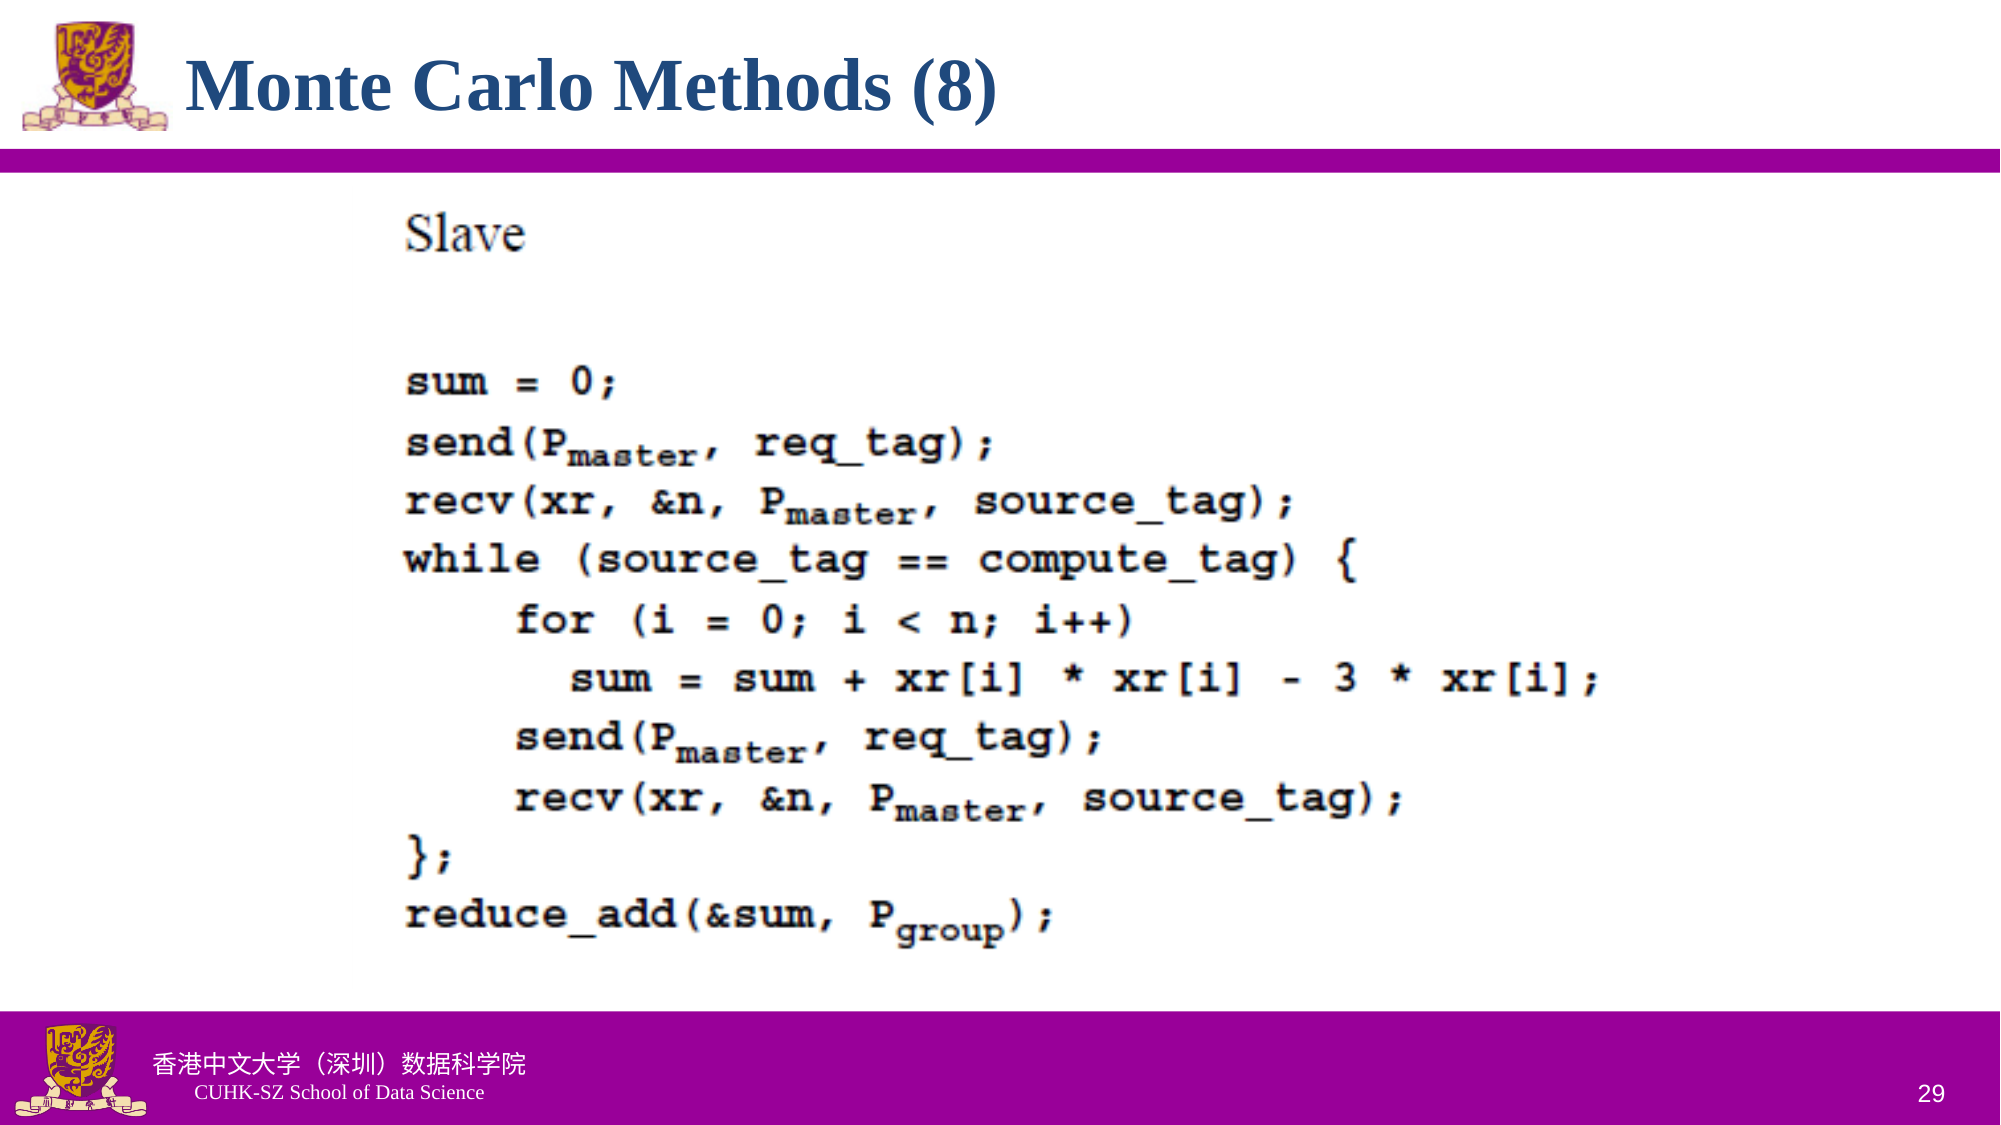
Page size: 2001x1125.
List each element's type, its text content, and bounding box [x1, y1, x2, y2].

slide_number 29 [1493, 1070, 1961, 1125]
picture [351, 186, 1647, 989]
title Monte Carlo Methods (8) [169, 23, 1721, 138]
picture [14, 1023, 149, 1117]
picture [21, 20, 173, 131]
